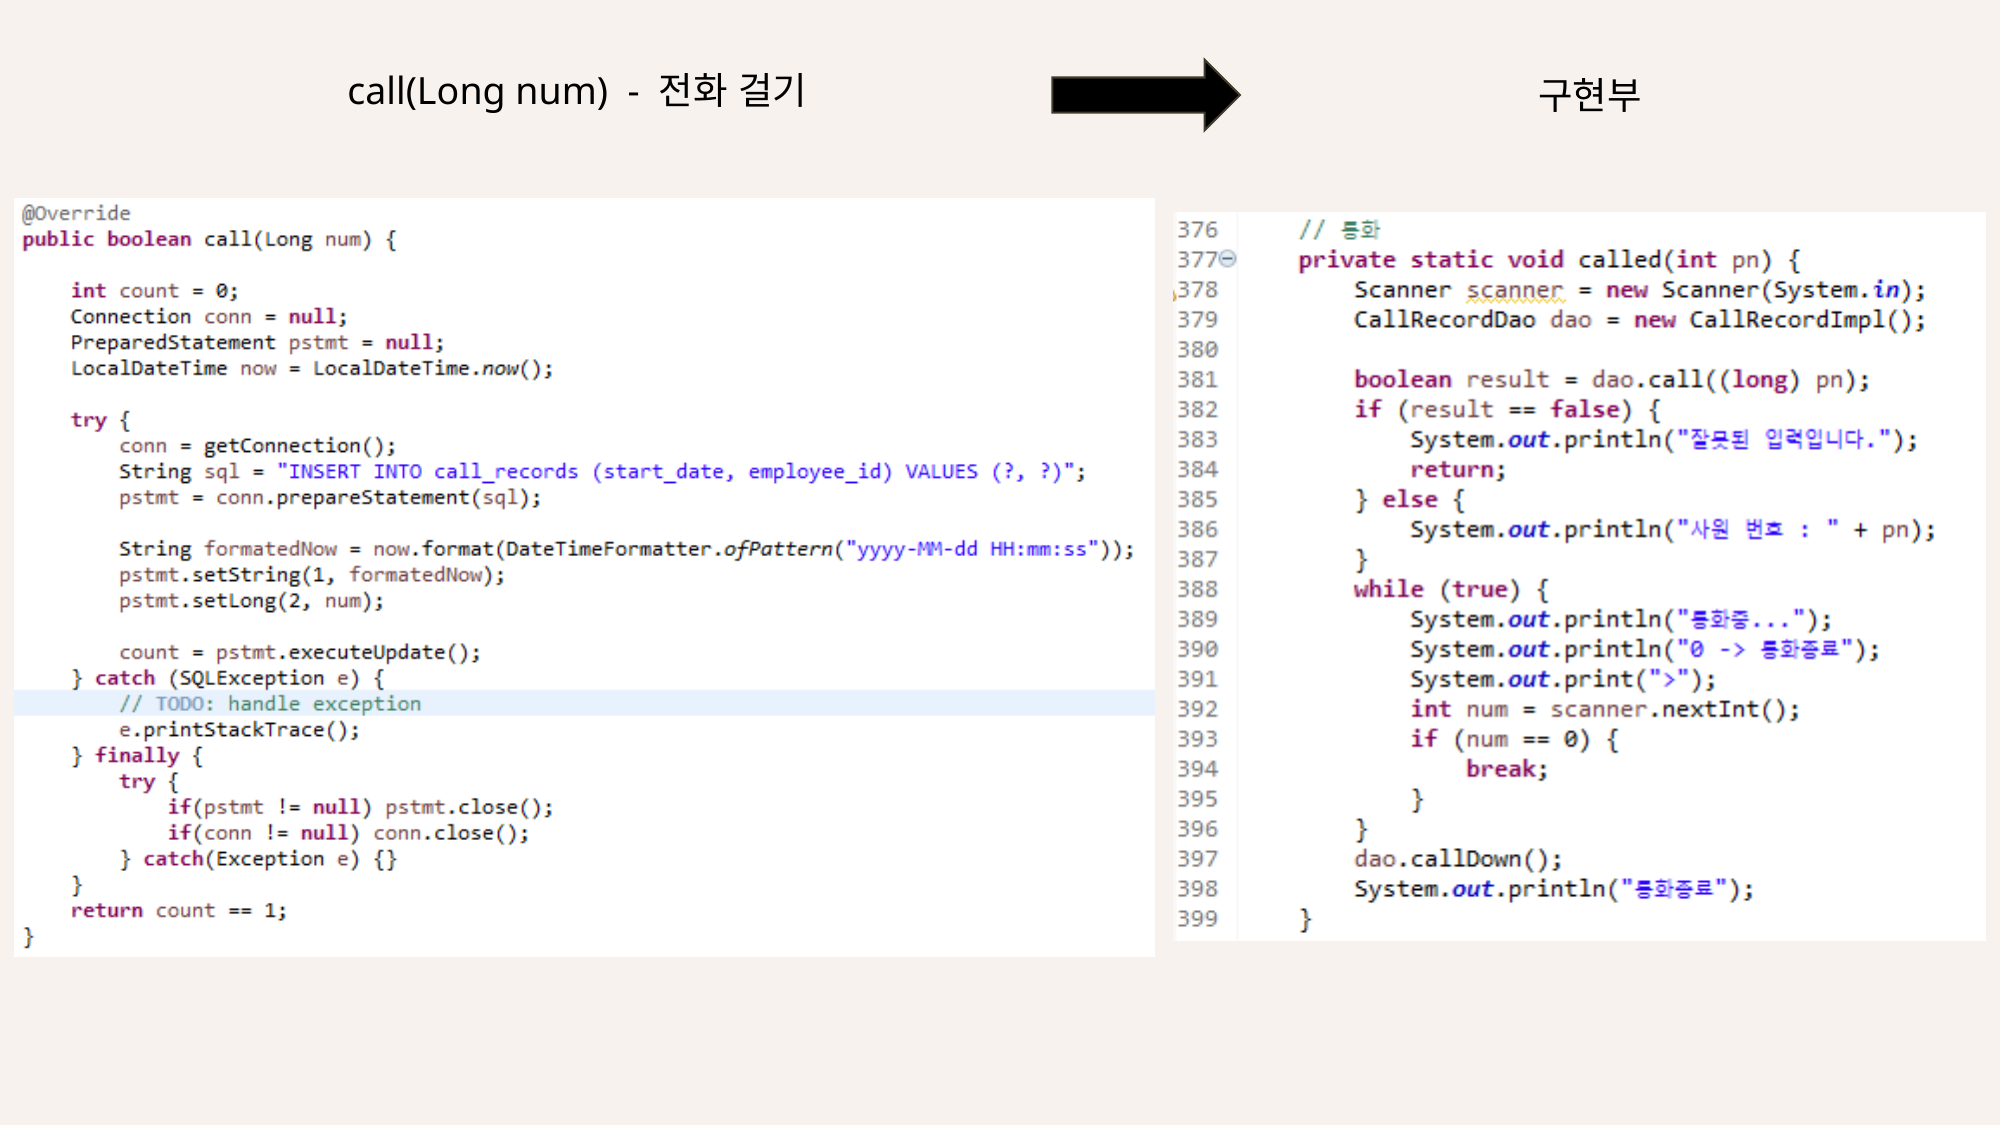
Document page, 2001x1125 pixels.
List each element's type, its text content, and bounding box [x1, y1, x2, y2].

text_box 구현부 [1523, 64, 1670, 125]
picture [1172, 212, 1986, 942]
text_box call(Long num) - 전화 걸기 [332, 59, 836, 120]
text_box [1051, 57, 1242, 133]
picture [14, 198, 1155, 957]
